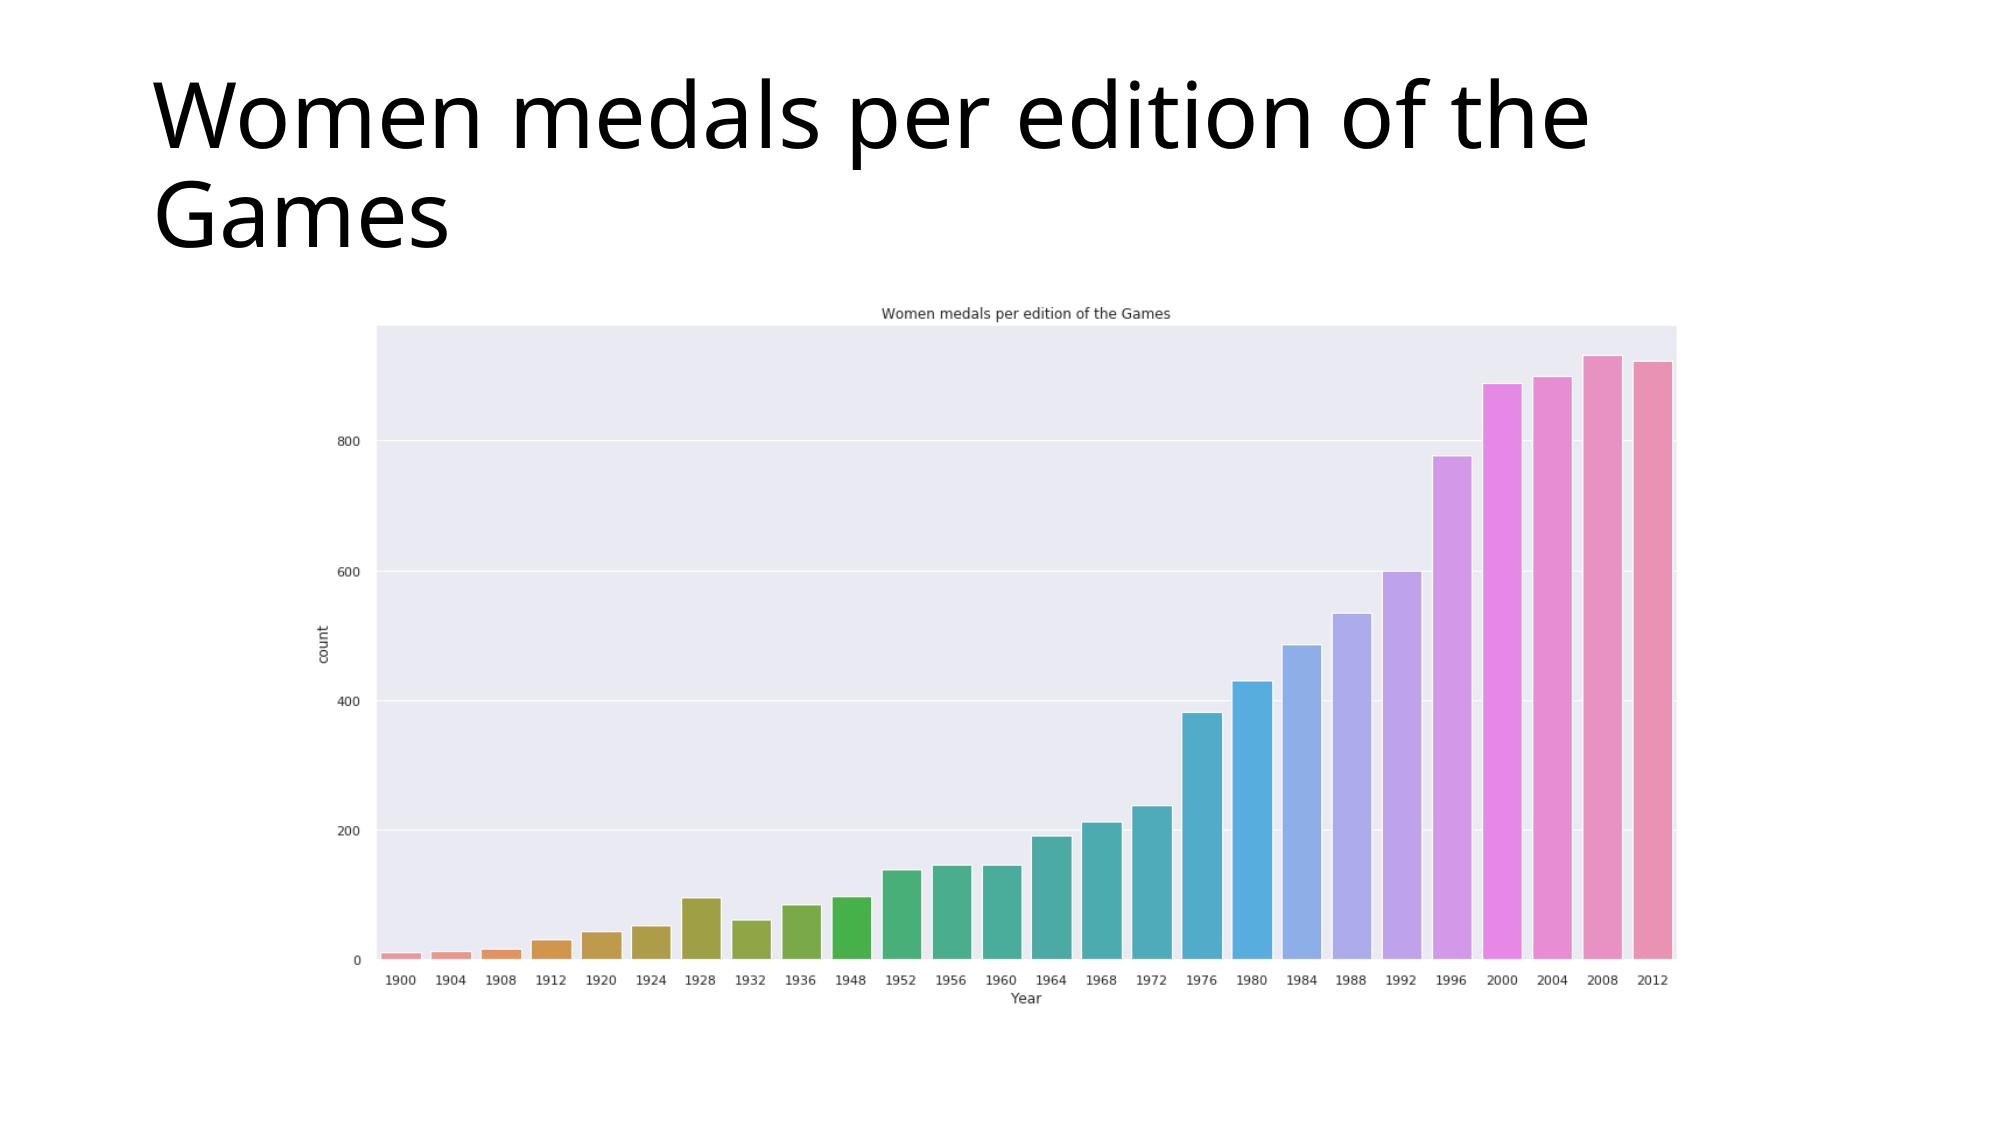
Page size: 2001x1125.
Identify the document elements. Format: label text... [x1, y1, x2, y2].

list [308, 299, 1692, 1014]
title Women medals per edition of the Games [137, 59, 1863, 278]
